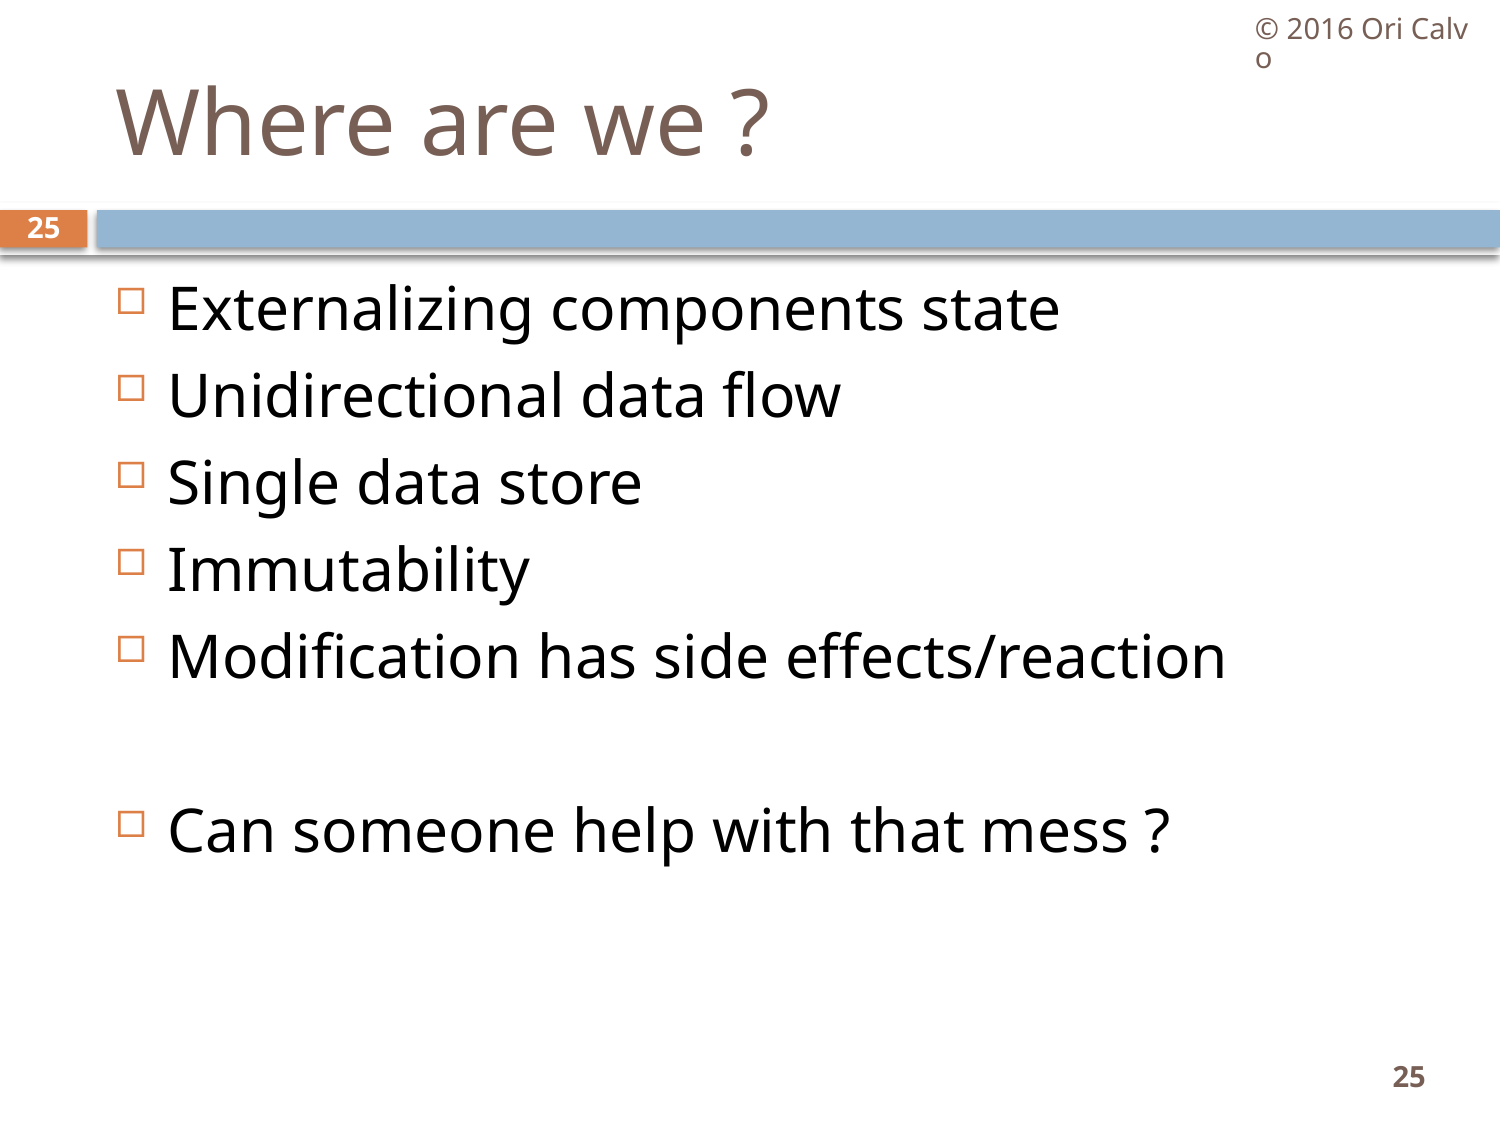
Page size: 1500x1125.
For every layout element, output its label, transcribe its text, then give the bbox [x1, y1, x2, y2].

footer © 2016 Ori Calvo [1240, 0, 1500, 60]
list Externalizing components state Unidirectional data flow Single data store Immutability Modification has side effects/reaction Can someone help with that mess ? [100, 262, 1438, 1000]
title Where are we ? [100, 37, 1438, 200]
slide_number 25 [0, 208, 88, 249]
